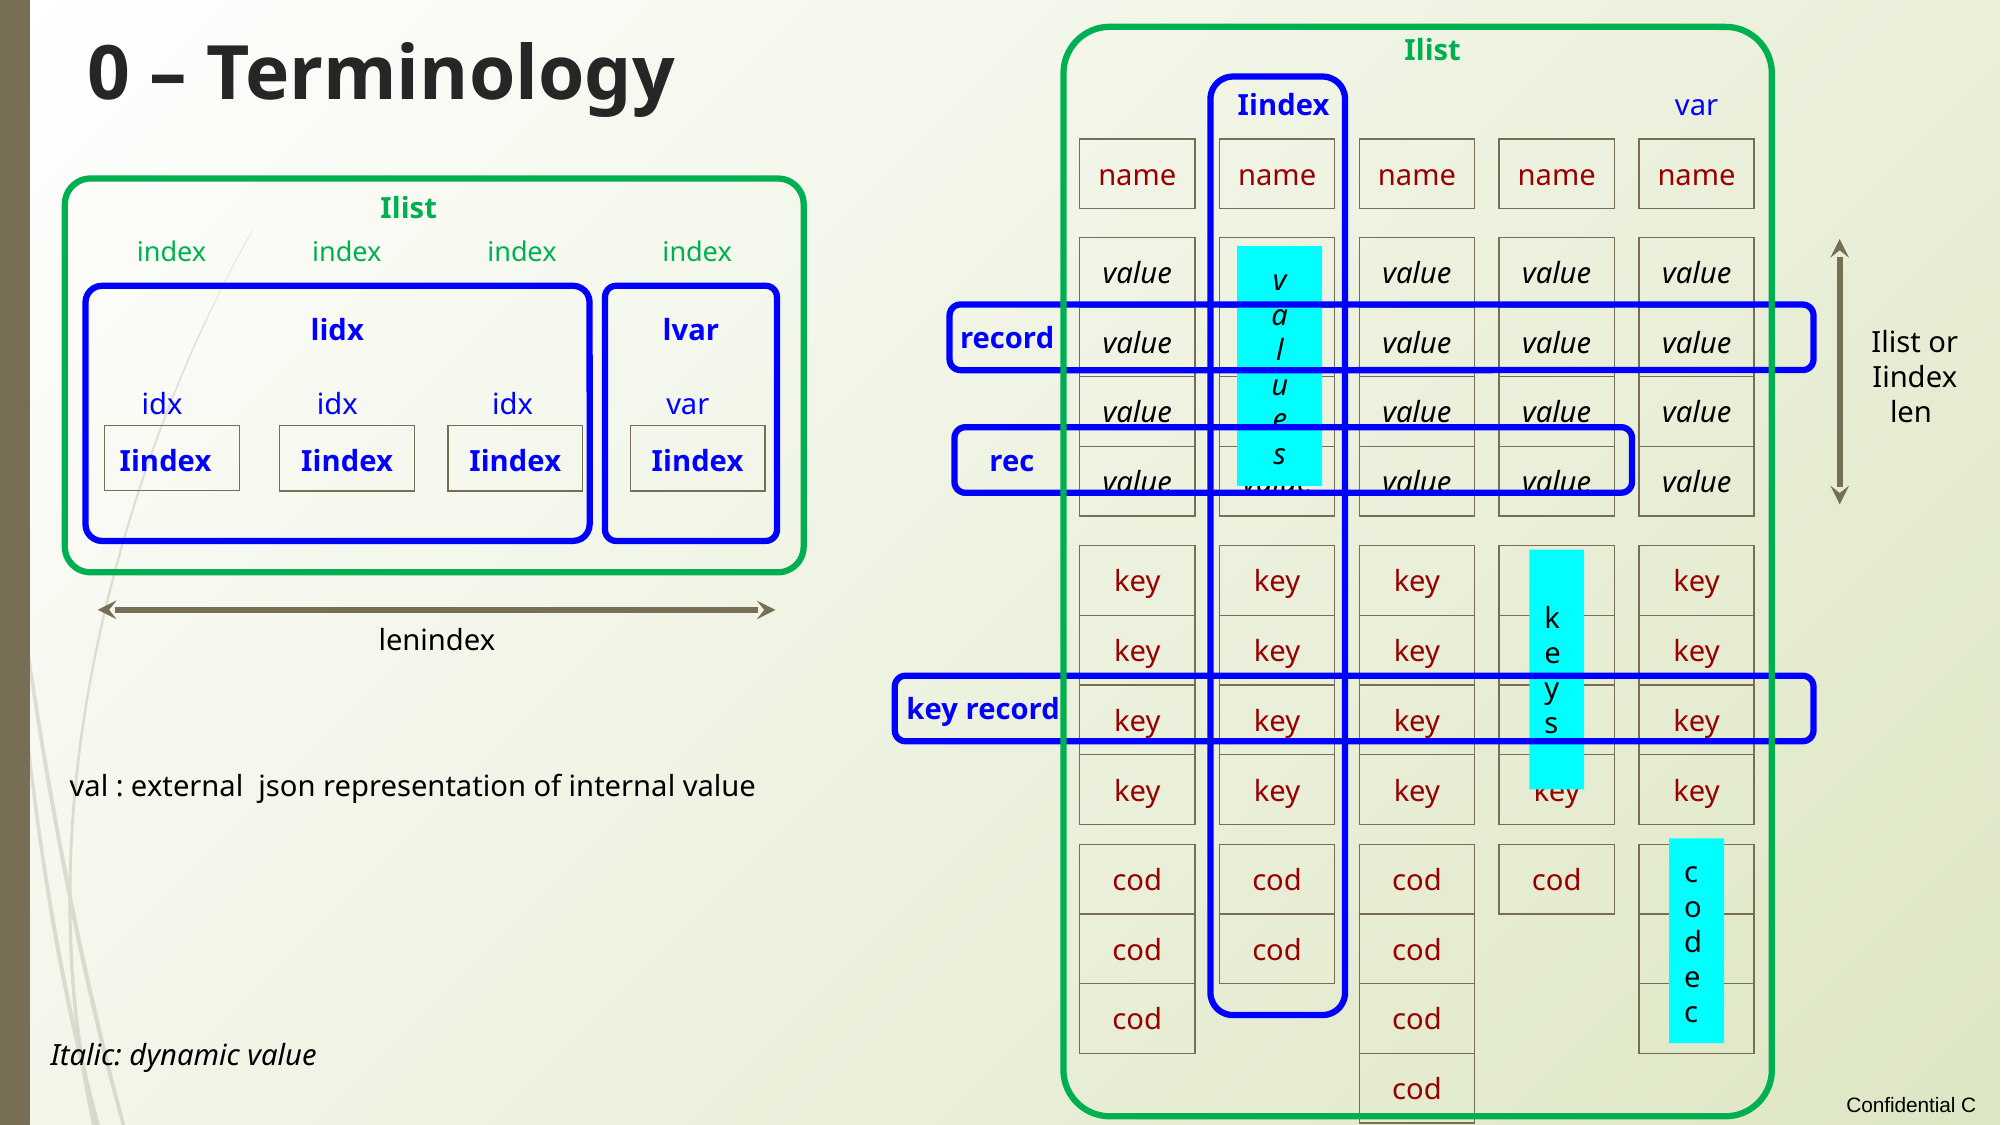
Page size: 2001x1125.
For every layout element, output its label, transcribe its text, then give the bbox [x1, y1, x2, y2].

title 0 – Terminology [72, 16, 859, 132]
text_box [605, 285, 777, 542]
text_box key record [884, 675, 1063, 741]
text_box [64, 178, 804, 573]
text_box [1063, 26, 1772, 1117]
text_box val : external json representation of internal value [54, 759, 906, 810]
text_box idx [279, 370, 395, 436]
table_header Iindex [280, 426, 414, 490]
text_box idx [104, 370, 220, 436]
text_box record [939, 304, 1063, 370]
text_box [1772, 675, 1814, 742]
text_box Ilist [365, 174, 491, 240]
table_header Iindex [105, 426, 239, 490]
table_header Iindex [449, 426, 582, 490]
text_box index [639, 219, 755, 282]
text_box Italic: dynamic value [35, 1029, 382, 1079]
text_box var [630, 370, 746, 436]
text_box lenindex [332, 619, 542, 672]
text_box rec [944, 427, 1063, 493]
table_header Iindex [631, 426, 764, 490]
text_box index [113, 219, 229, 282]
text_box lidx [274, 296, 400, 362]
text_box lvar [628, 296, 754, 362]
text_box index [289, 219, 405, 282]
text_box Ilist or Iindex len [1847, 308, 1983, 444]
text_box index [464, 219, 580, 282]
text_box [85, 285, 590, 542]
table_cell cod [1360, 1117, 1474, 1122]
text_box Ilist [1389, 16, 1549, 82]
text_box [1772, 304, 1814, 370]
text_box idx [454, 370, 571, 436]
